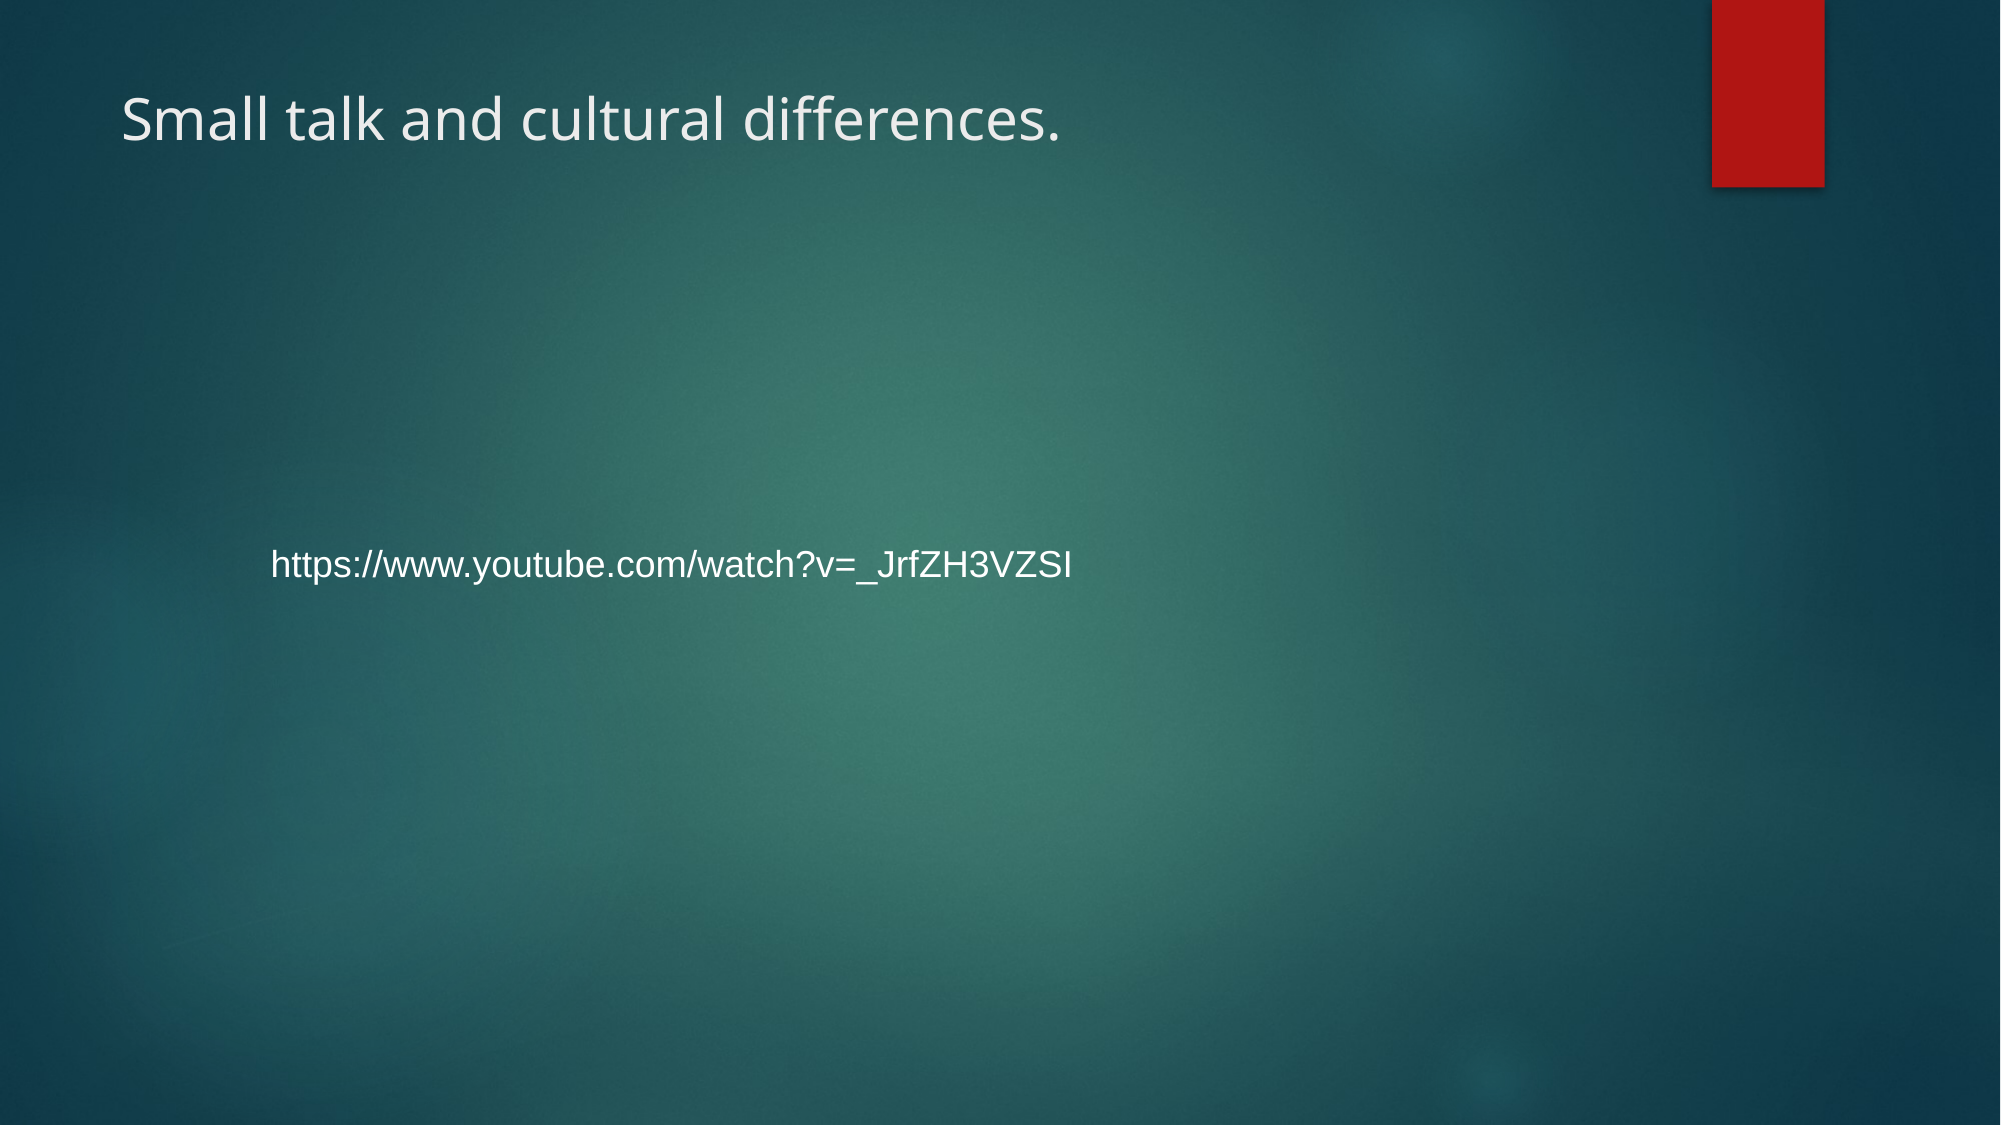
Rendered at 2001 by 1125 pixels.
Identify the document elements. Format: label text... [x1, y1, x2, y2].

picture [0, 0, 2001, 1125]
text_box https://www.youtube.com/watch?v=_JrfZH3VZSI [255, 532, 1421, 593]
title Small talk and cultural differences. [106, 74, 1649, 304]
